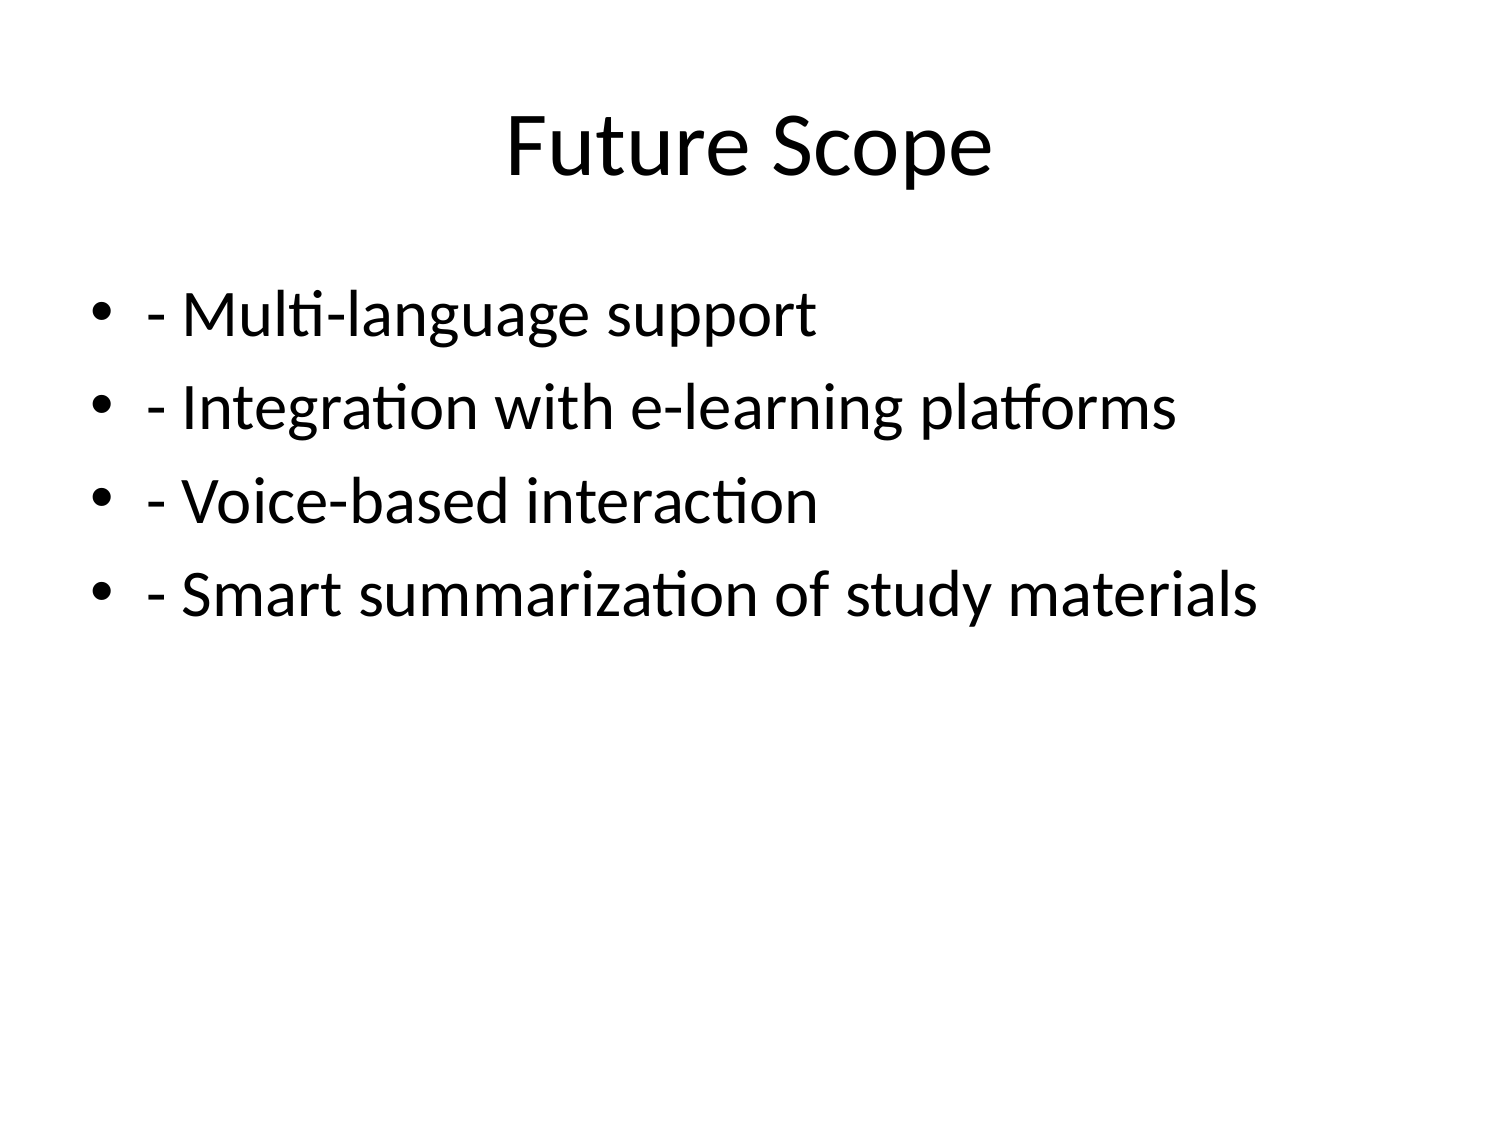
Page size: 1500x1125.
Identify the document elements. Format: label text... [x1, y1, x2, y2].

list - Multi-language support - Integration with e-learning platforms - Voice-based interaction - Smart summarization of study materials [75, 262, 1425, 1005]
title Future Scope [75, 45, 1425, 233]
